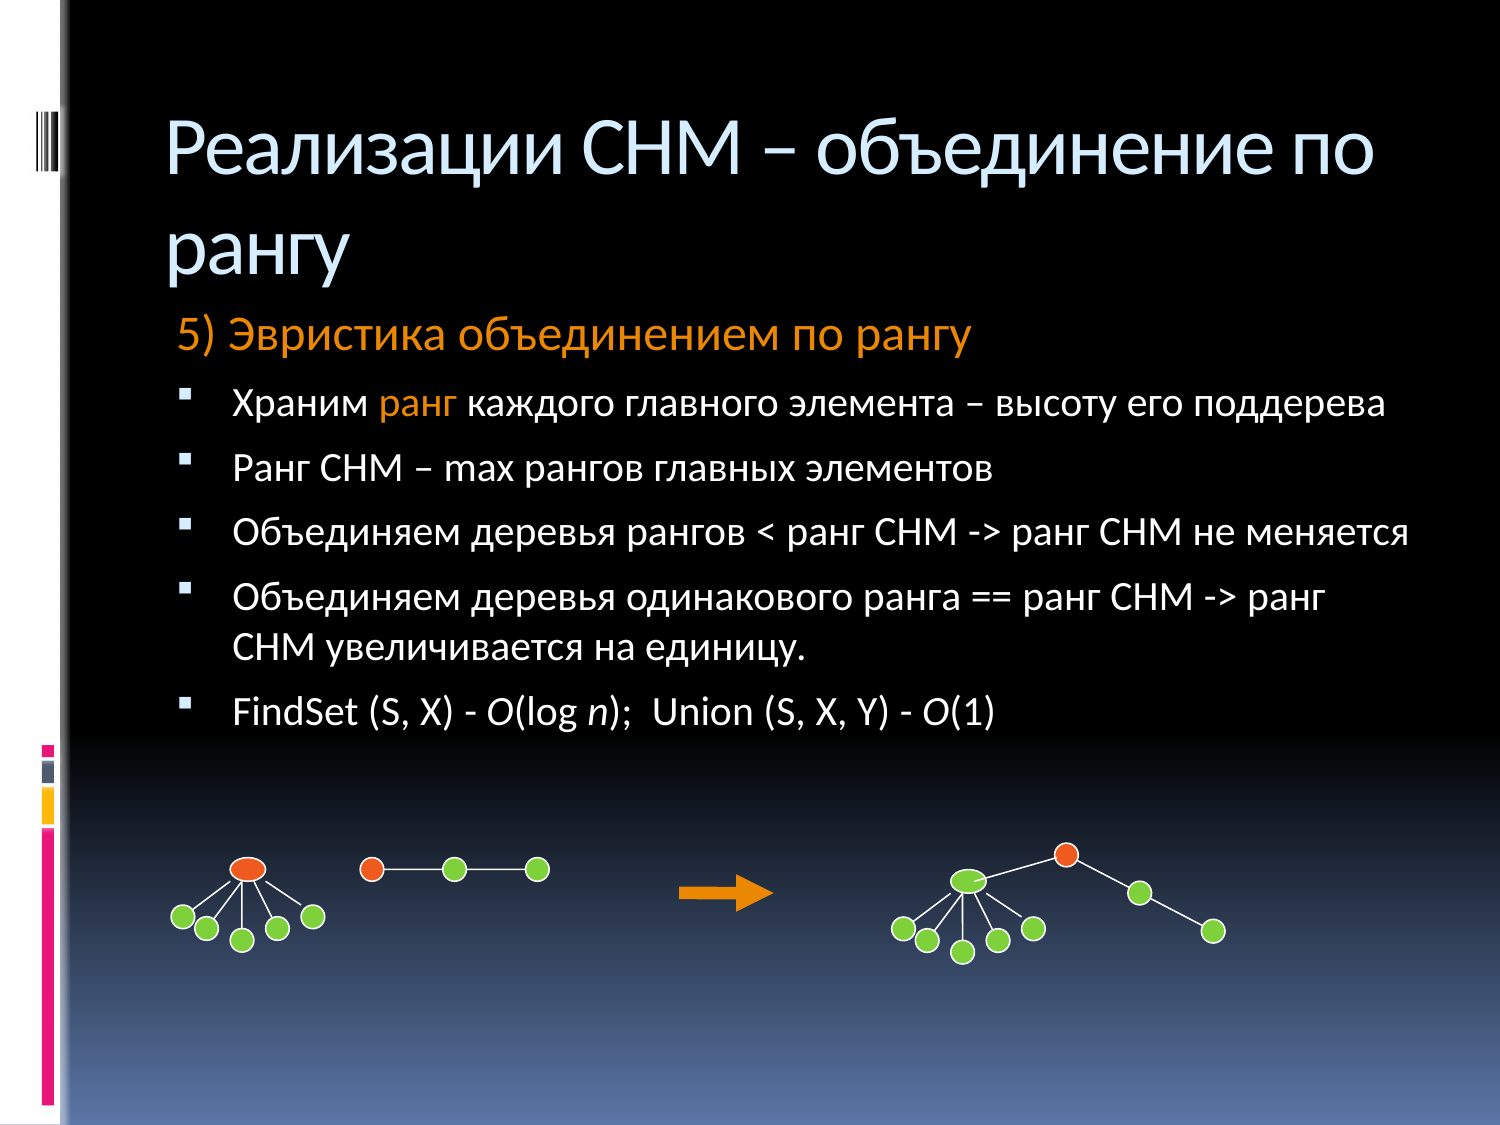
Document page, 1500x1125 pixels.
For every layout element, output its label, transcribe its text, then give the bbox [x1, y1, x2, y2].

table_cell [168, 855, 1239, 969]
title Реализации СНМ – объединение по рангу [150, 83, 1425, 234]
list 5) Эвристика объединением по рангу Храним ранг каждого главного элемента – высоту его поддерева Ранг СНМ – max рангов главных элементов Объединяем деревья рангов < ранг СНМ -> ранг СНМ не меняется Объединяем деревья одинакового ранга == ранг СНМ -> ранг СНМ увеличивается на единицу. FindSet (S, X) - O(log n); Union (S, X, Y) - O(1) [150, 292, 1425, 1043]
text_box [170, 857, 1235, 965]
